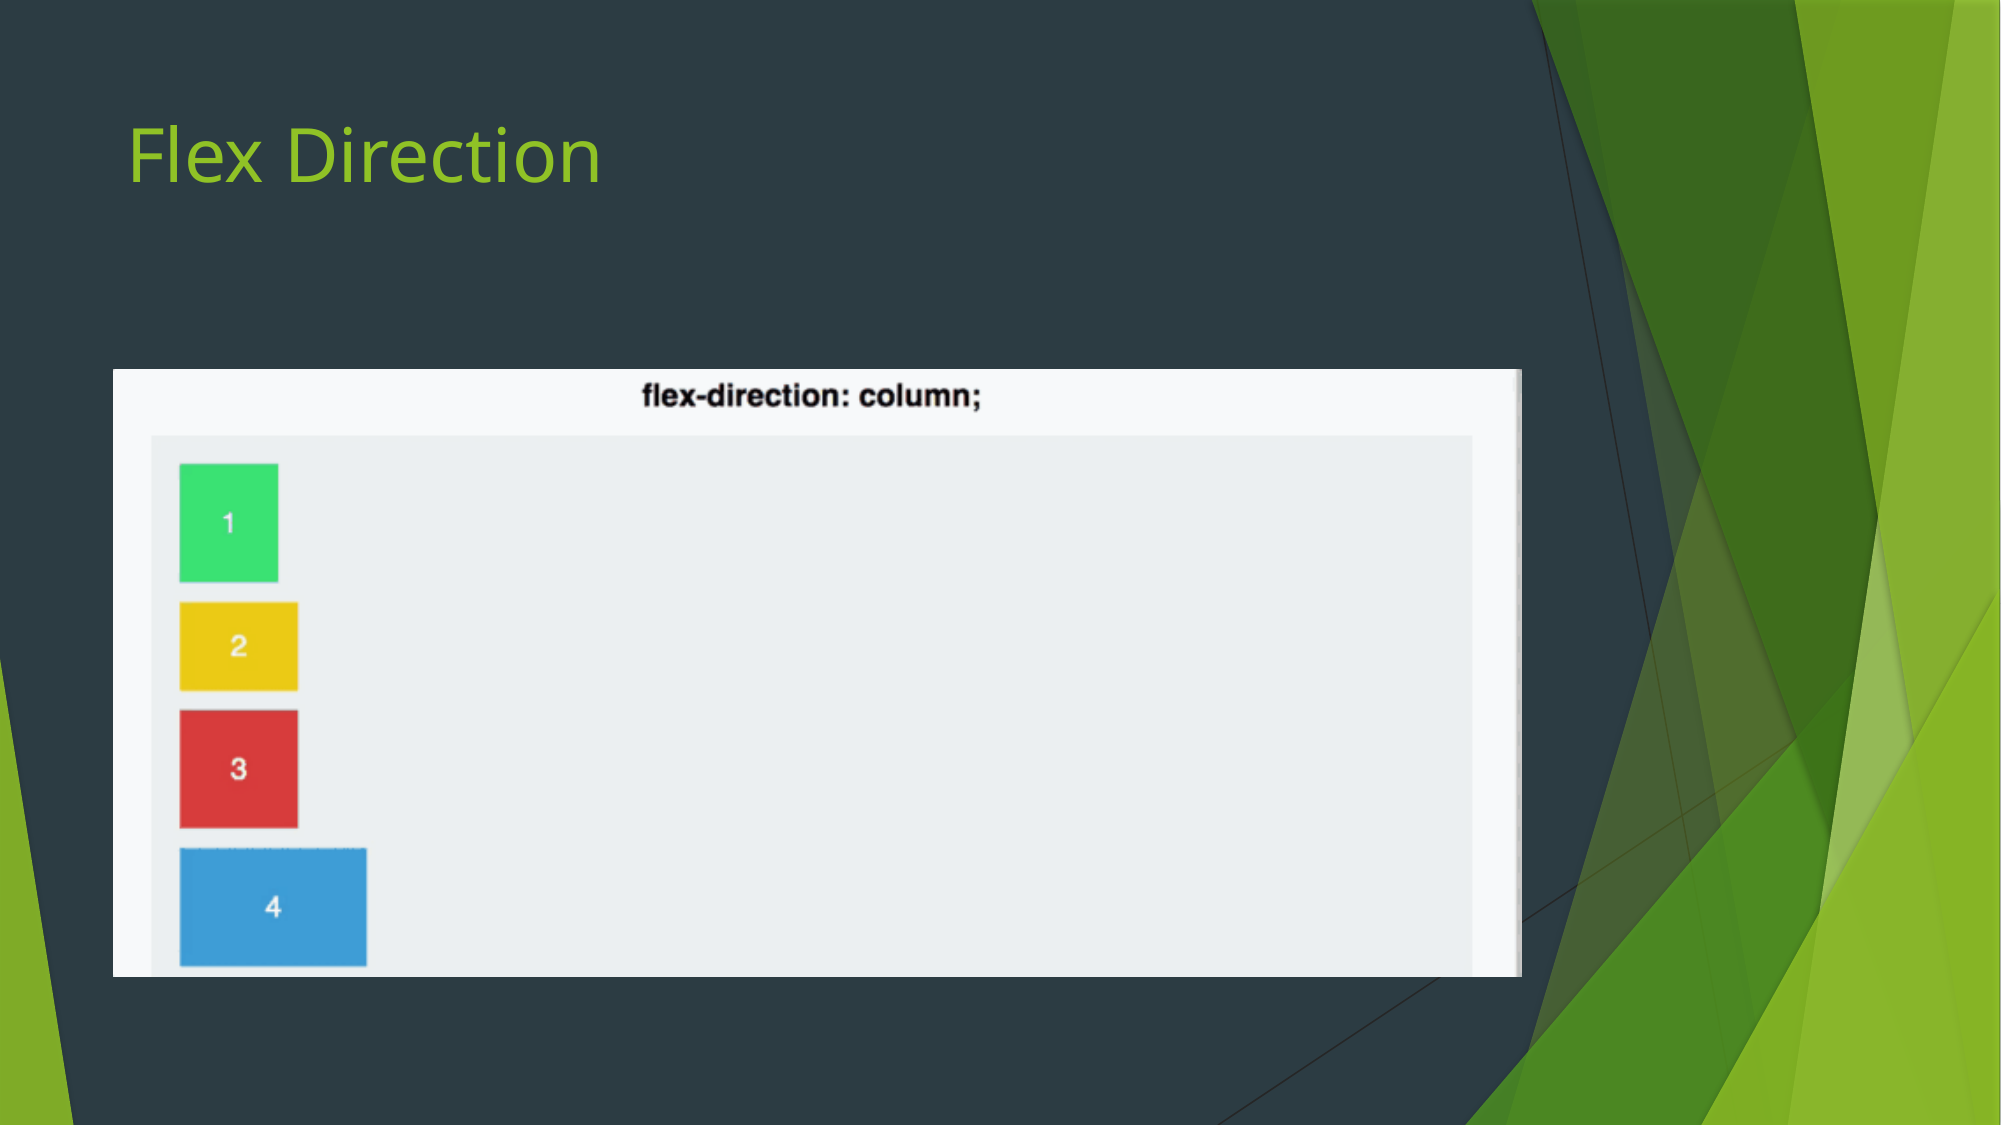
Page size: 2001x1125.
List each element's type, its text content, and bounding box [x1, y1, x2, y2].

title Flex Direction [111, 99, 1522, 317]
picture [112, 369, 1522, 978]
